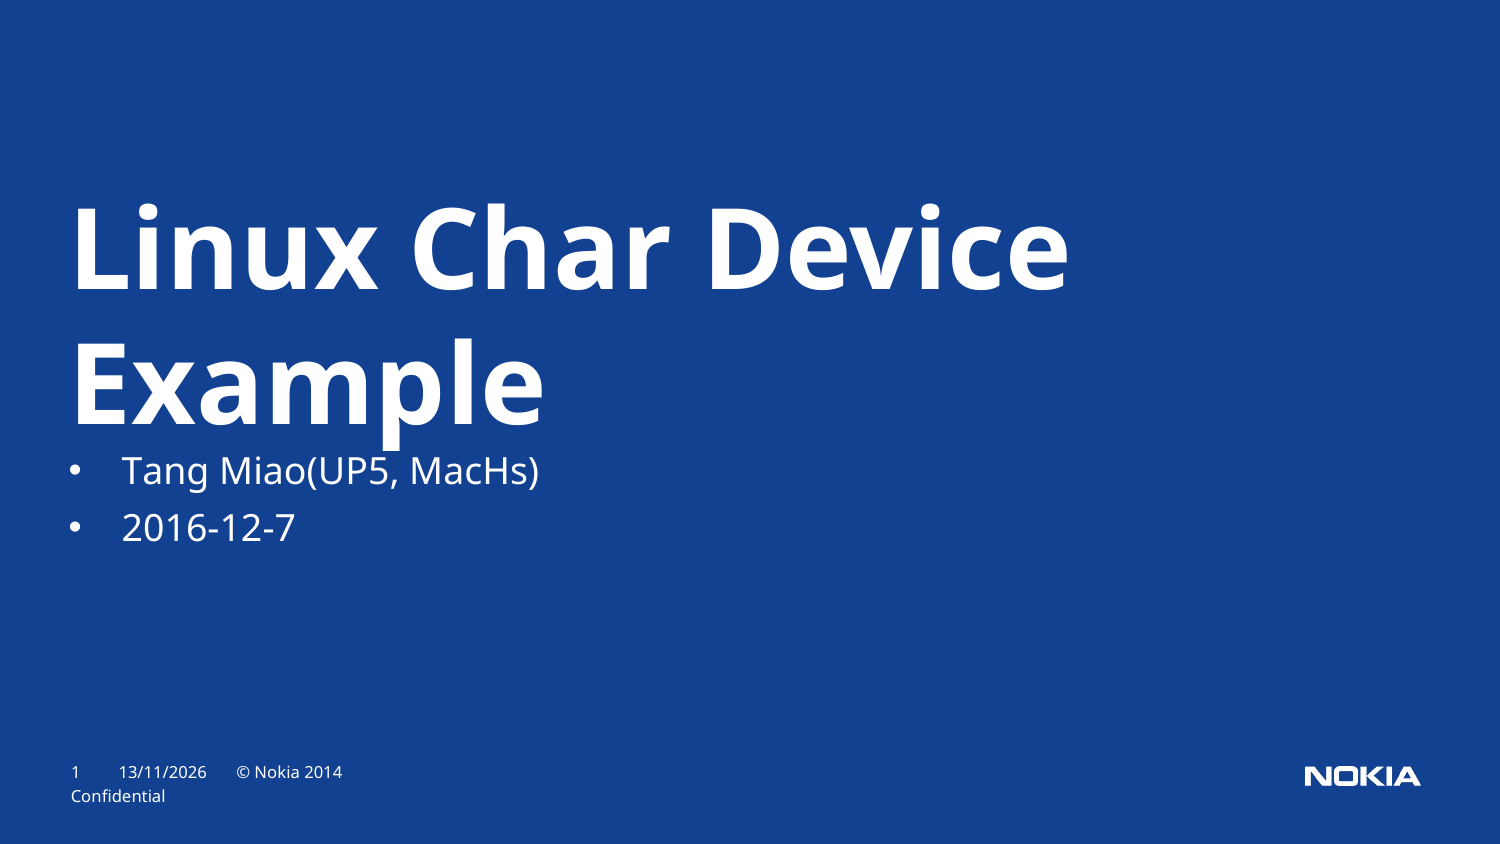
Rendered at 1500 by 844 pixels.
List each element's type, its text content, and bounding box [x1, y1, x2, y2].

list Tang Miao(UP5, MacHs) 2016-12-7 [68, 446, 1422, 726]
picture [1305, 766, 1421, 786]
list Linux Char Device Example [68, 29, 1500, 400]
